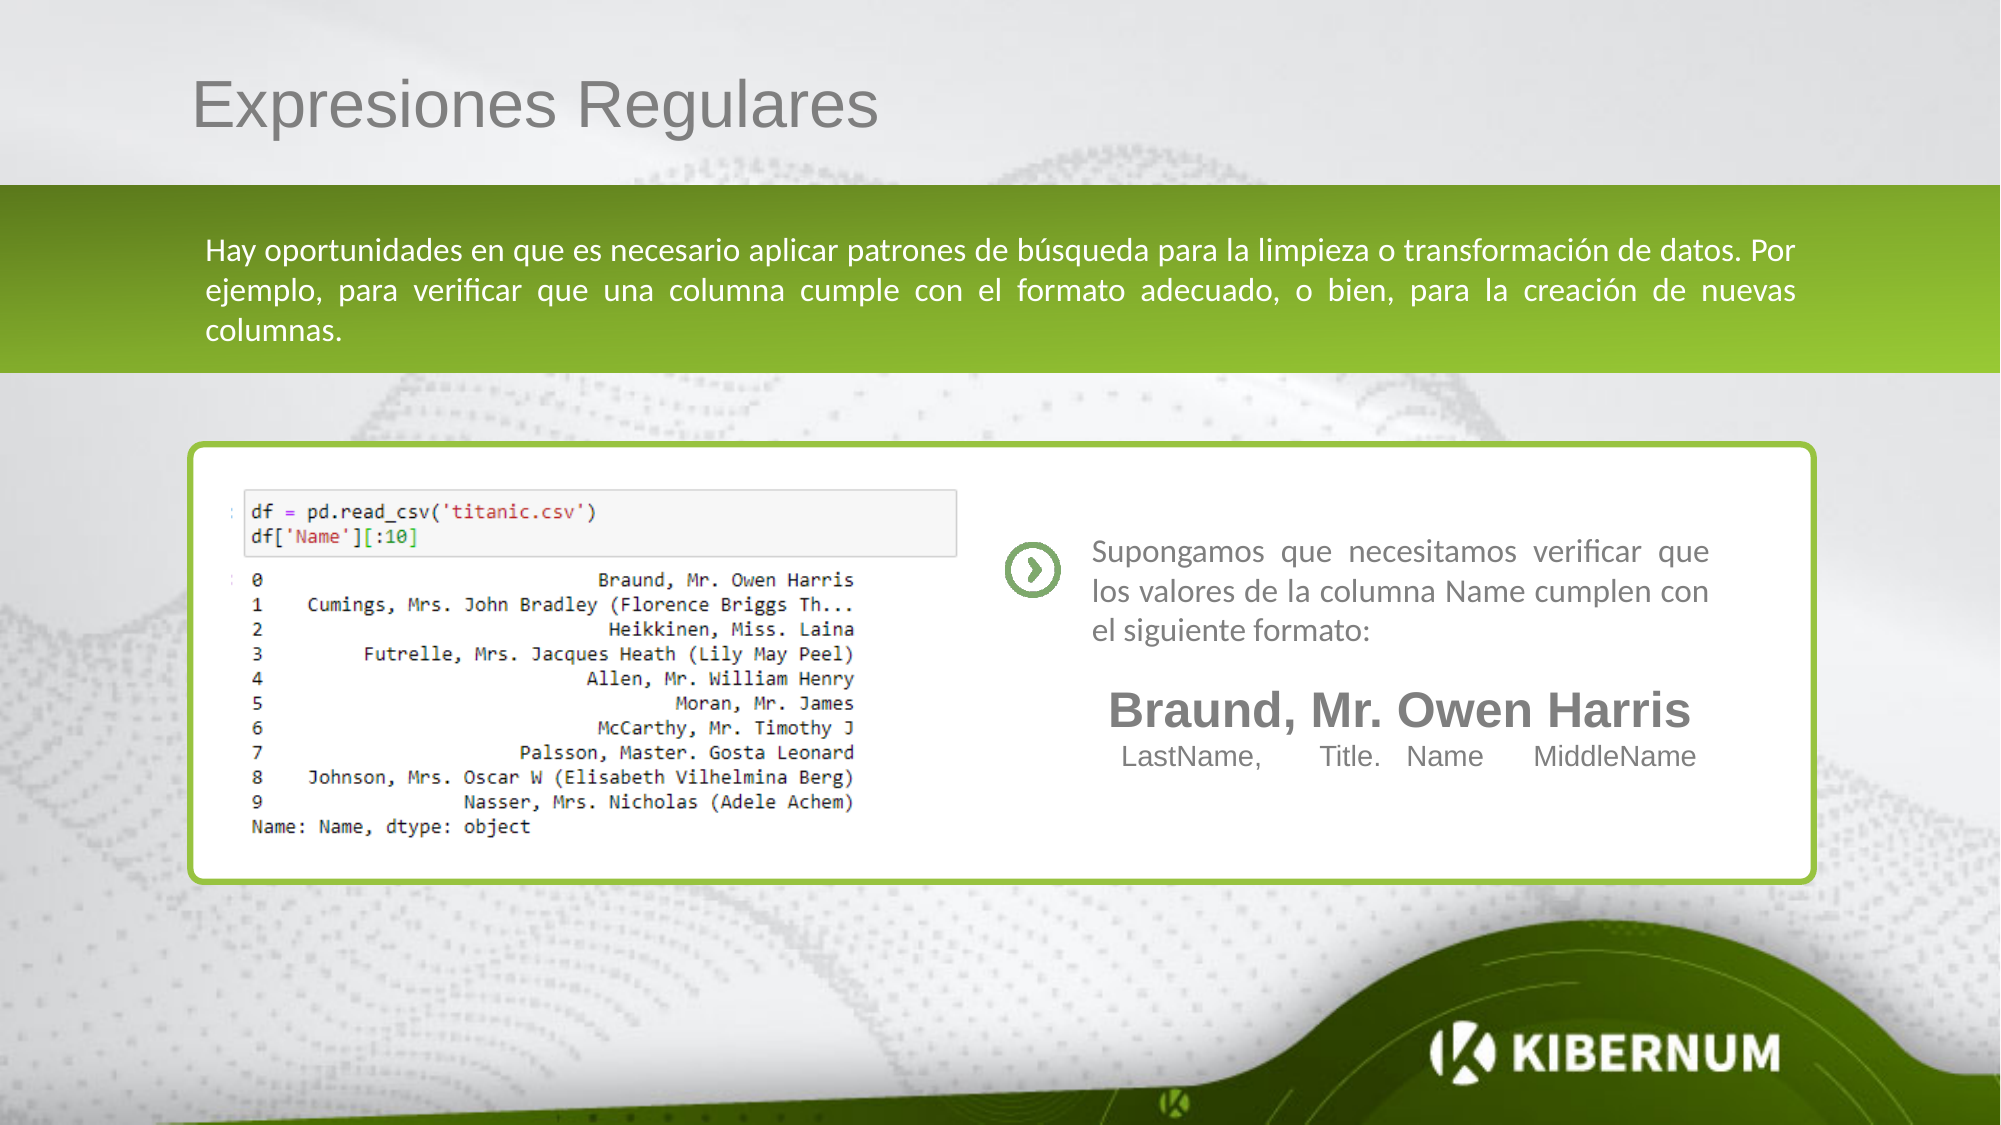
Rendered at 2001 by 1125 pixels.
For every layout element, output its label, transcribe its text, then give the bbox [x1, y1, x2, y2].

text_box Braund, Mr. Owen Harris LastName, Title. Name MiddleName [1093, 670, 1726, 781]
picture [0, 0, 2001, 1125]
text_box Supongamos que necesitamos verificar que los valores de la columna Name cumplen con el siguiente formato: [1076, 521, 1726, 731]
text_box [190, 444, 1814, 882]
text_box Expresiones Regulares [176, 18, 1946, 183]
